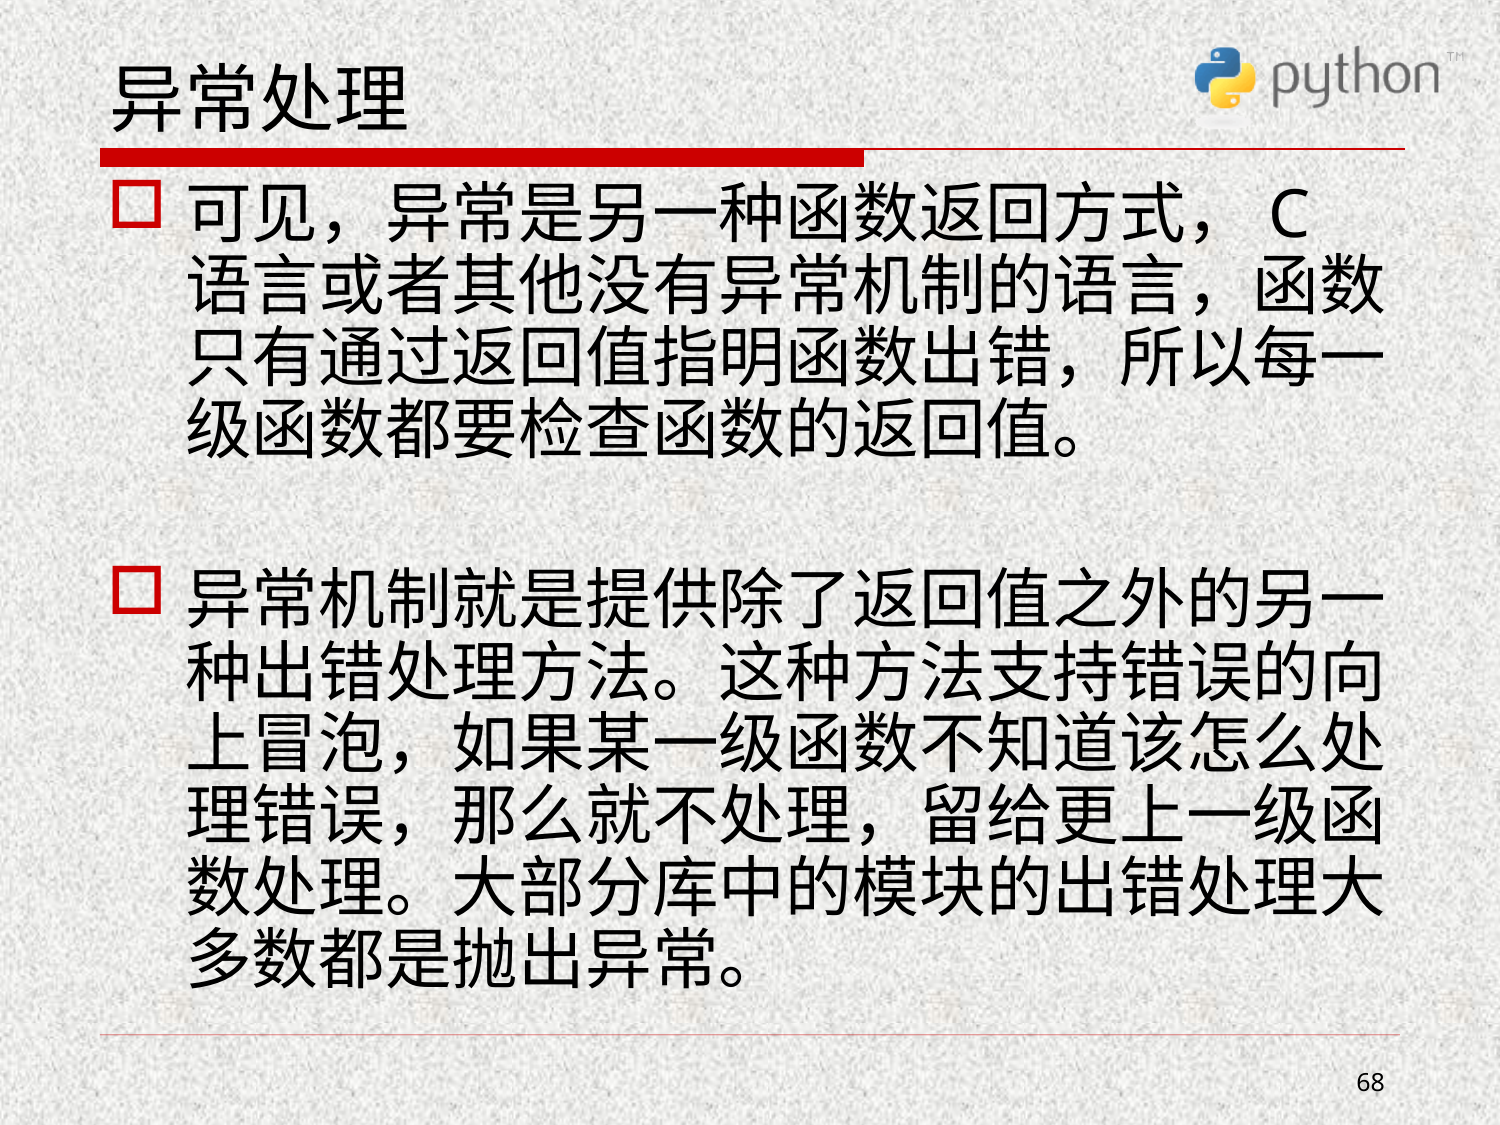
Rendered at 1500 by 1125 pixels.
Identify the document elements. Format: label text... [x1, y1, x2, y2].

title 异常处理 [94, 50, 1407, 149]
slide_number 68 [1074, 1058, 1401, 1103]
list 可见，异常是另一种函数返回方式，C语言或者其他没有异常机制的语言，函数只有通过返回值指明函数出错，所以每一级函数都要检查函数的返回值。 异常机制就是提供除了返回值之外的另一种出错处理方法。这种方法支持错误的向上冒泡，如果某一级函数不知道该怎么处理错误，那么就不处理，留给更上一级函数处理。大部分库中的模块的出错处理大多数都是抛出异常。 [92, 172, 1406, 1038]
picture [0, 0, 1500, 1125]
